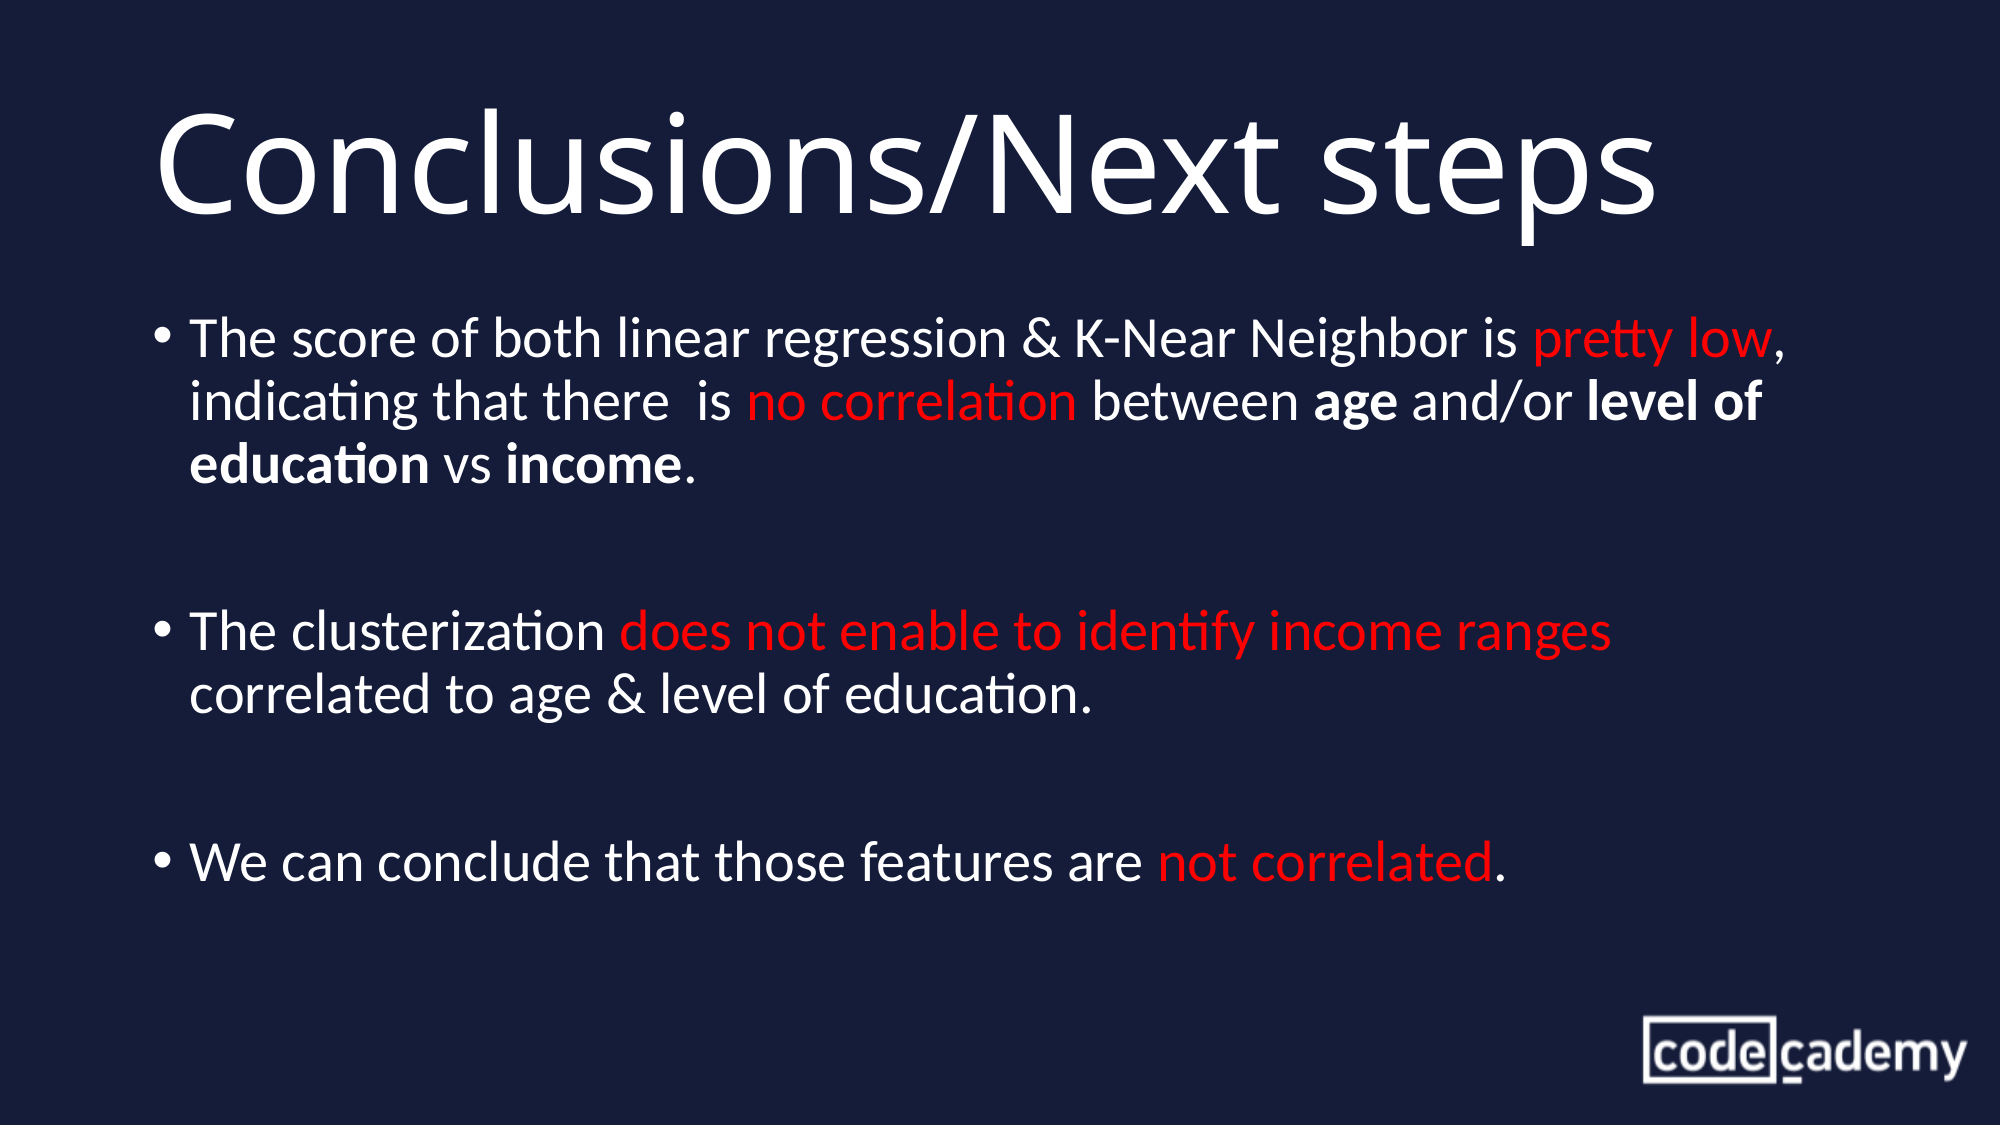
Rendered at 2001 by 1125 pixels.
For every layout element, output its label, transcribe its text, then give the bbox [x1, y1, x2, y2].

list The score of both linear regression & K-Near Neighbor is pretty low, indicating that there is no correlation between age and/or level of education vs income. The clusterization does not enable to identify income ranges correlated to age & level of education. We can conclude that those features are not correlated. [137, 299, 1863, 1014]
picture [1620, 997, 1979, 1095]
title Conclusions/Next steps [137, 59, 1863, 278]
